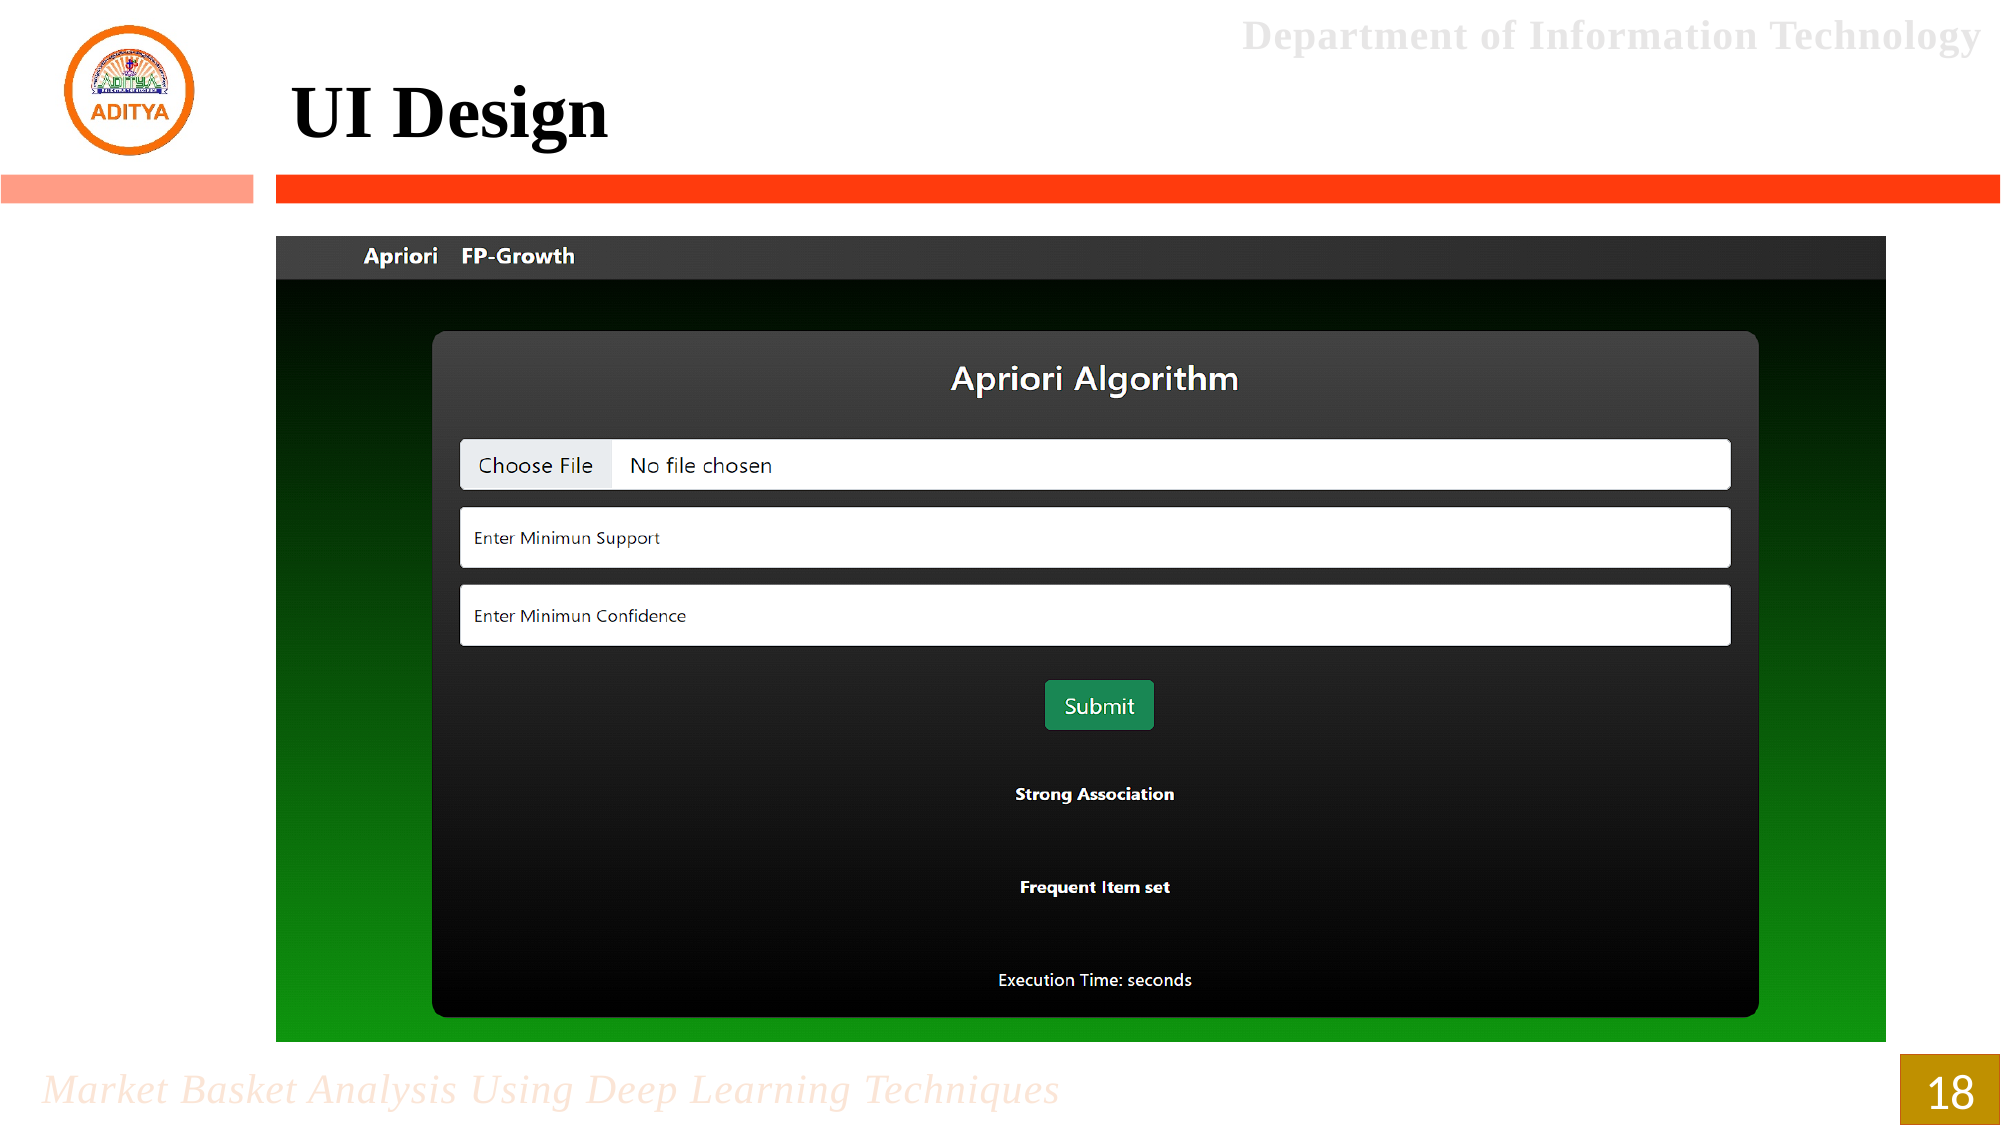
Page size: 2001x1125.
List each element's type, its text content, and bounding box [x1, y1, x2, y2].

picture [276, 236, 1886, 1042]
picture [55, 18, 199, 162]
slide_number 18 [1900, 1054, 2000, 1125]
text_box UI Design [276, 55, 1986, 161]
